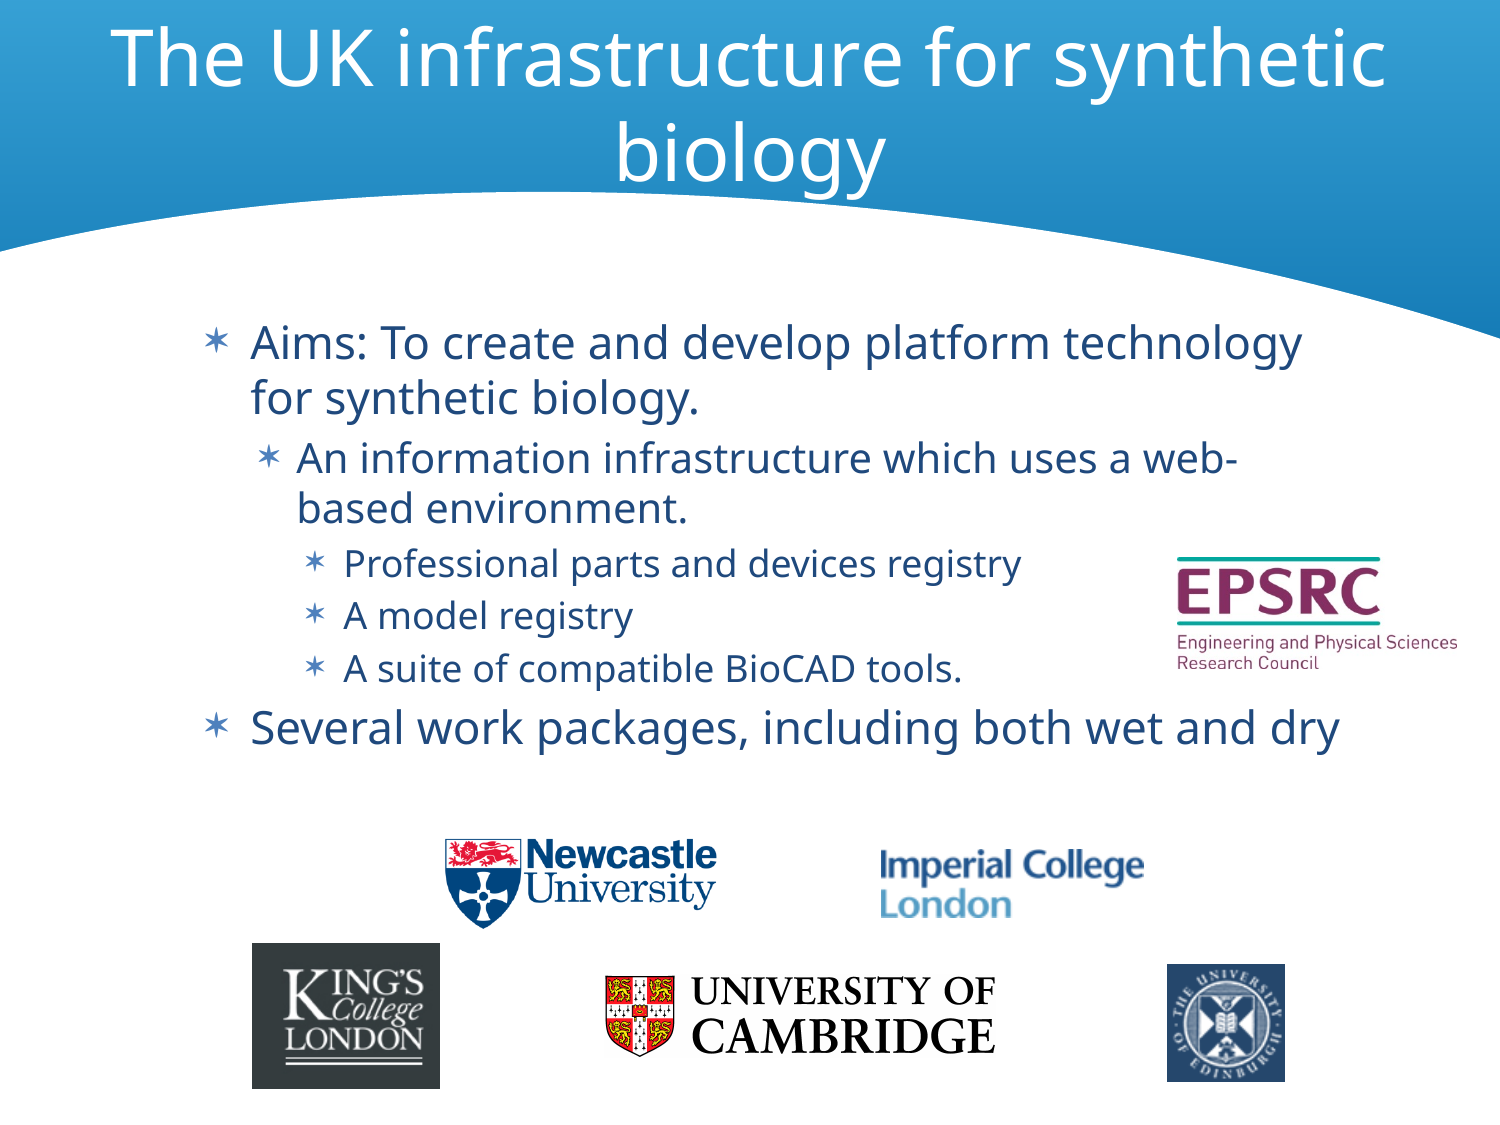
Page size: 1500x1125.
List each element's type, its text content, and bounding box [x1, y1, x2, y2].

list Aims: To create and develop platform technology for synthetic biology. An information infrastructure which uses a web-based environment. Professional parts and devices registry A model registry A suite of compatible BioCAD tools. Several work packages, including both wet and dry [140, 306, 1357, 822]
title The UK infrastructure for synthetic biology [75, 0, 1425, 206]
picture [438, 833, 723, 934]
picture [251, 942, 441, 1089]
picture [1167, 963, 1286, 1082]
picture [603, 974, 997, 1058]
picture [1176, 556, 1458, 670]
picture [880, 848, 1145, 919]
